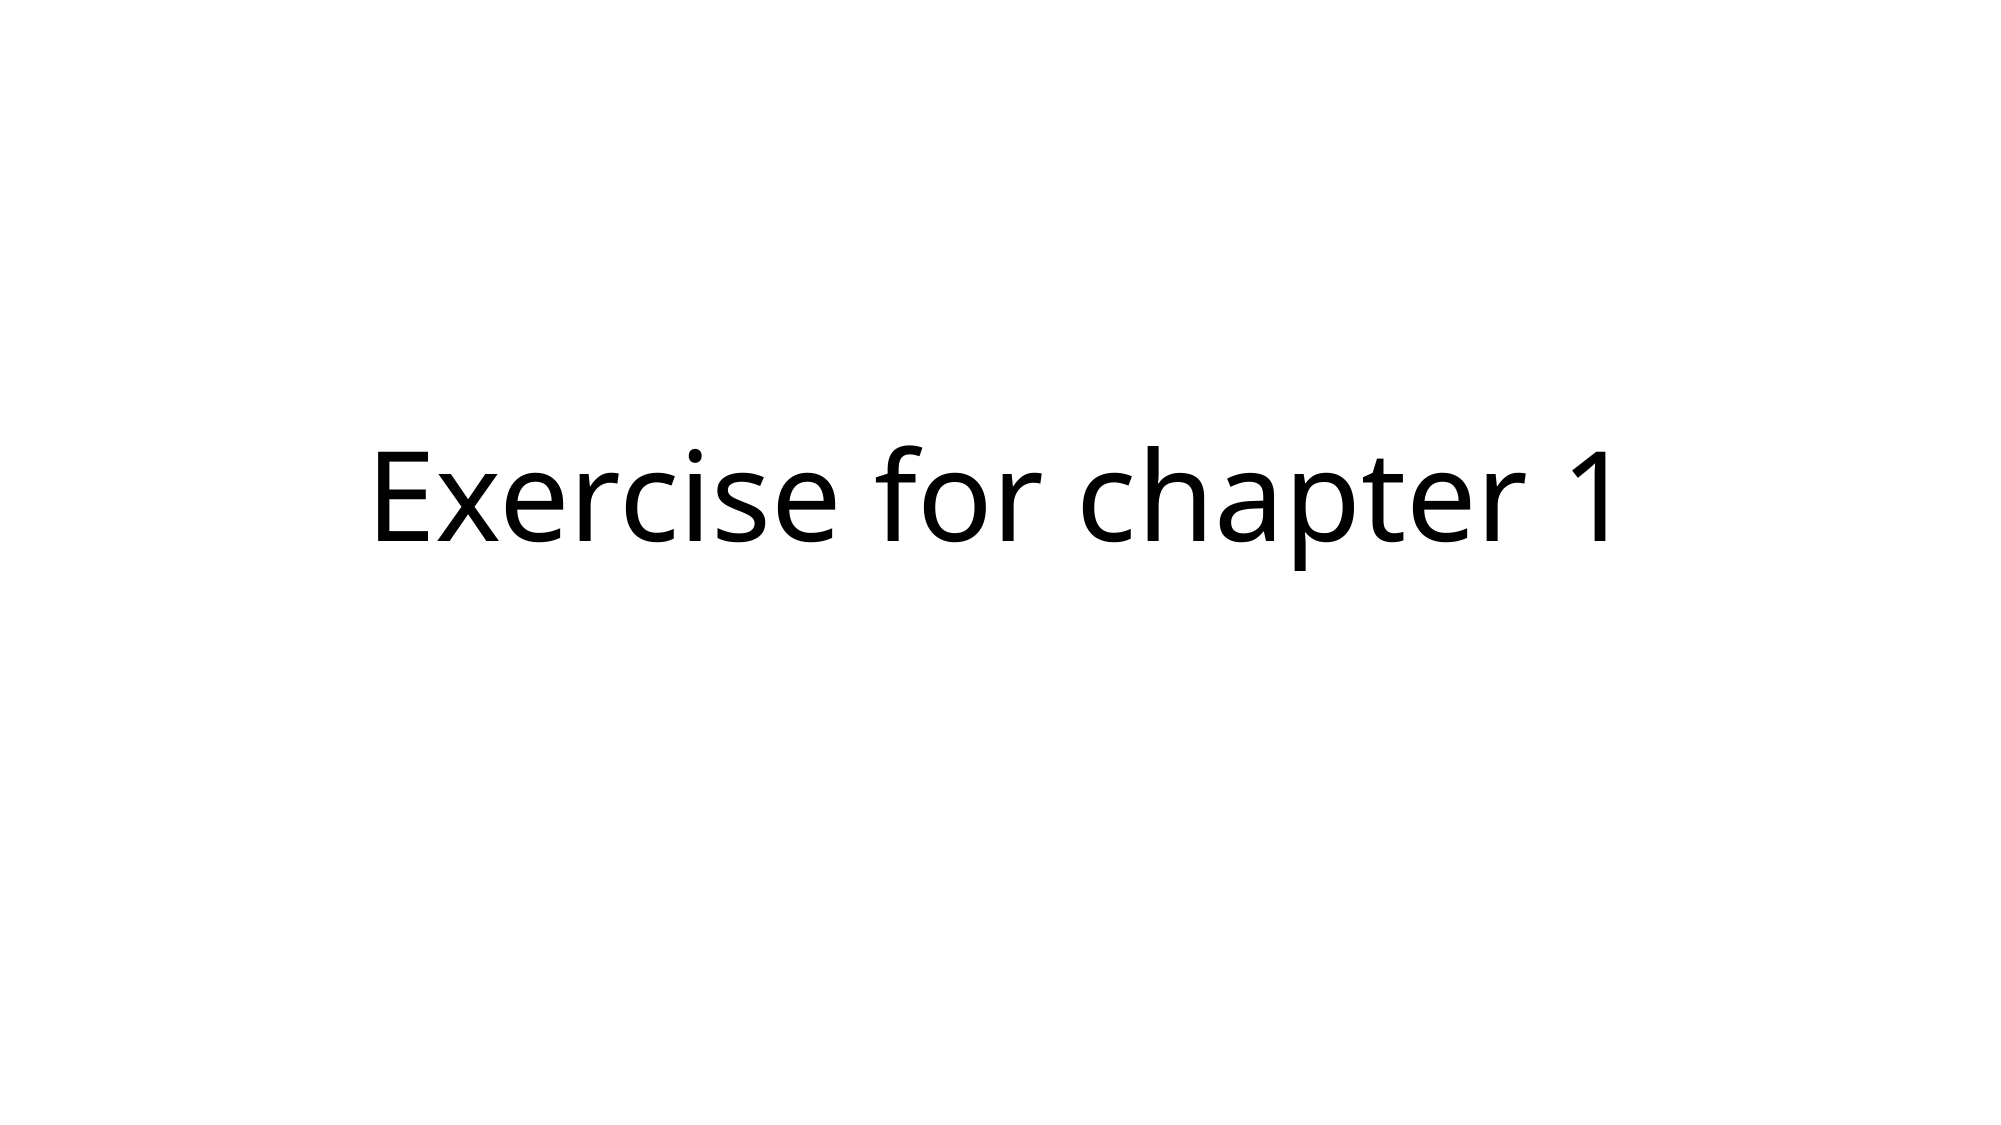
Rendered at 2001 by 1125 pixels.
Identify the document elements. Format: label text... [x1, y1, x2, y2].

title Exercise for chapter 1 [249, 184, 1750, 576]
